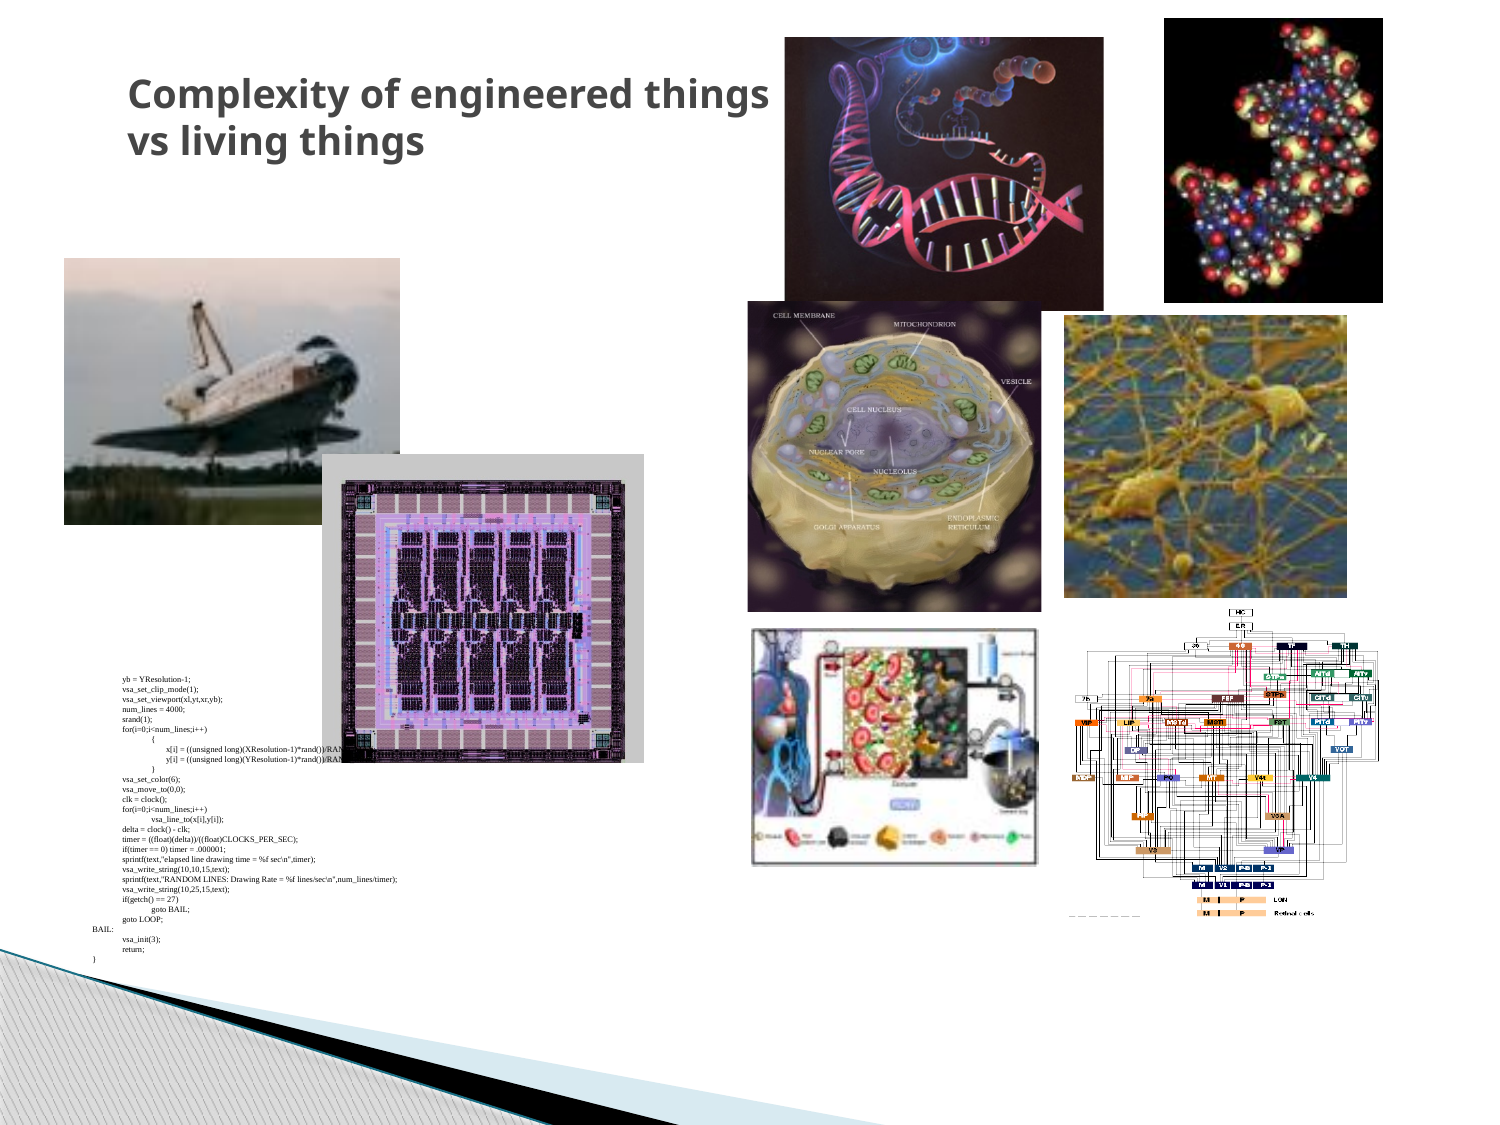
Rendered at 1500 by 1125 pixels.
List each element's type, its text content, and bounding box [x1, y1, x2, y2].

picture [750, 628, 1039, 867]
picture [63, 258, 644, 763]
picture [1164, 17, 1383, 304]
picture [747, 37, 1104, 612]
picture [1064, 315, 1347, 599]
text_box yb = YResolution-1; vsa_set_clip_mode(1); vsa_set_viewport(xl,yt,xr,yb); num_lines = 4000; srand(1); for(i=0;i<num_lines;i++) { x[i] = ((unsigned long)(XResolution-1)*rand())/RAND_MAX; y[i] = ((unsigned long)(YResolution-1)*rand())/RAND_MAX; } vsa_set_color(6); vsa_move_to(0,0); clk = clock(); for(i=0;i<num_lines;i++) vsa_line_to(x[i],y[i]); delta = clock() - clk; timer = ((float)(delta))/((float)CLOCKS_PER_SEC); if(timer == 0) timer = .000001; sprintf(text,"elapsed line drawing time = %f sec\n",timer); vsa_write_string(10,10,15,text); sprintf(text,"RANDOM LINES: Drawing Rate = %f lines/sec\n",num_lines/timer); vsa_write_string(10,25,15,text); if(getch() == 27) goto BAIL; goto LOOP; BAIL: vsa_init(3); return; } [77, 667, 1117, 972]
title Complexity of engineered things vs living things [112, 61, 778, 172]
picture [1069, 607, 1385, 917]
